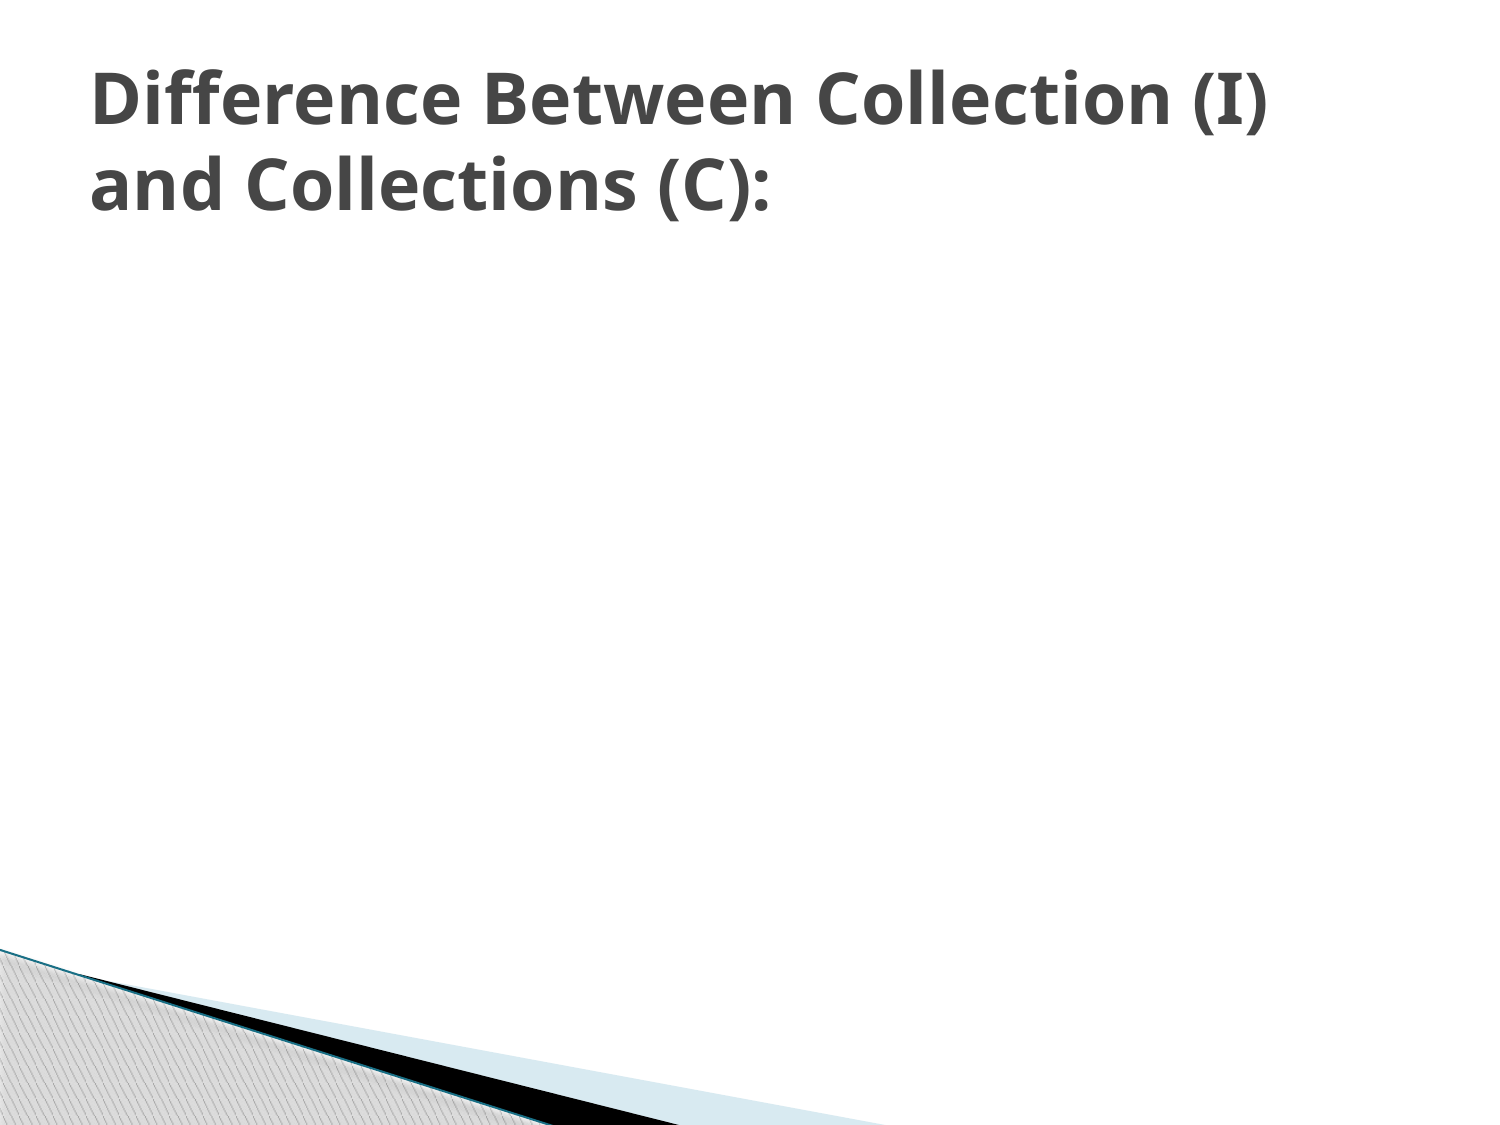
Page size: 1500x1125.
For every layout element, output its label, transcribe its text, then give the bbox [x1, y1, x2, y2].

title Difference Between Collection (I) and Collections (C): [75, 45, 1425, 233]
